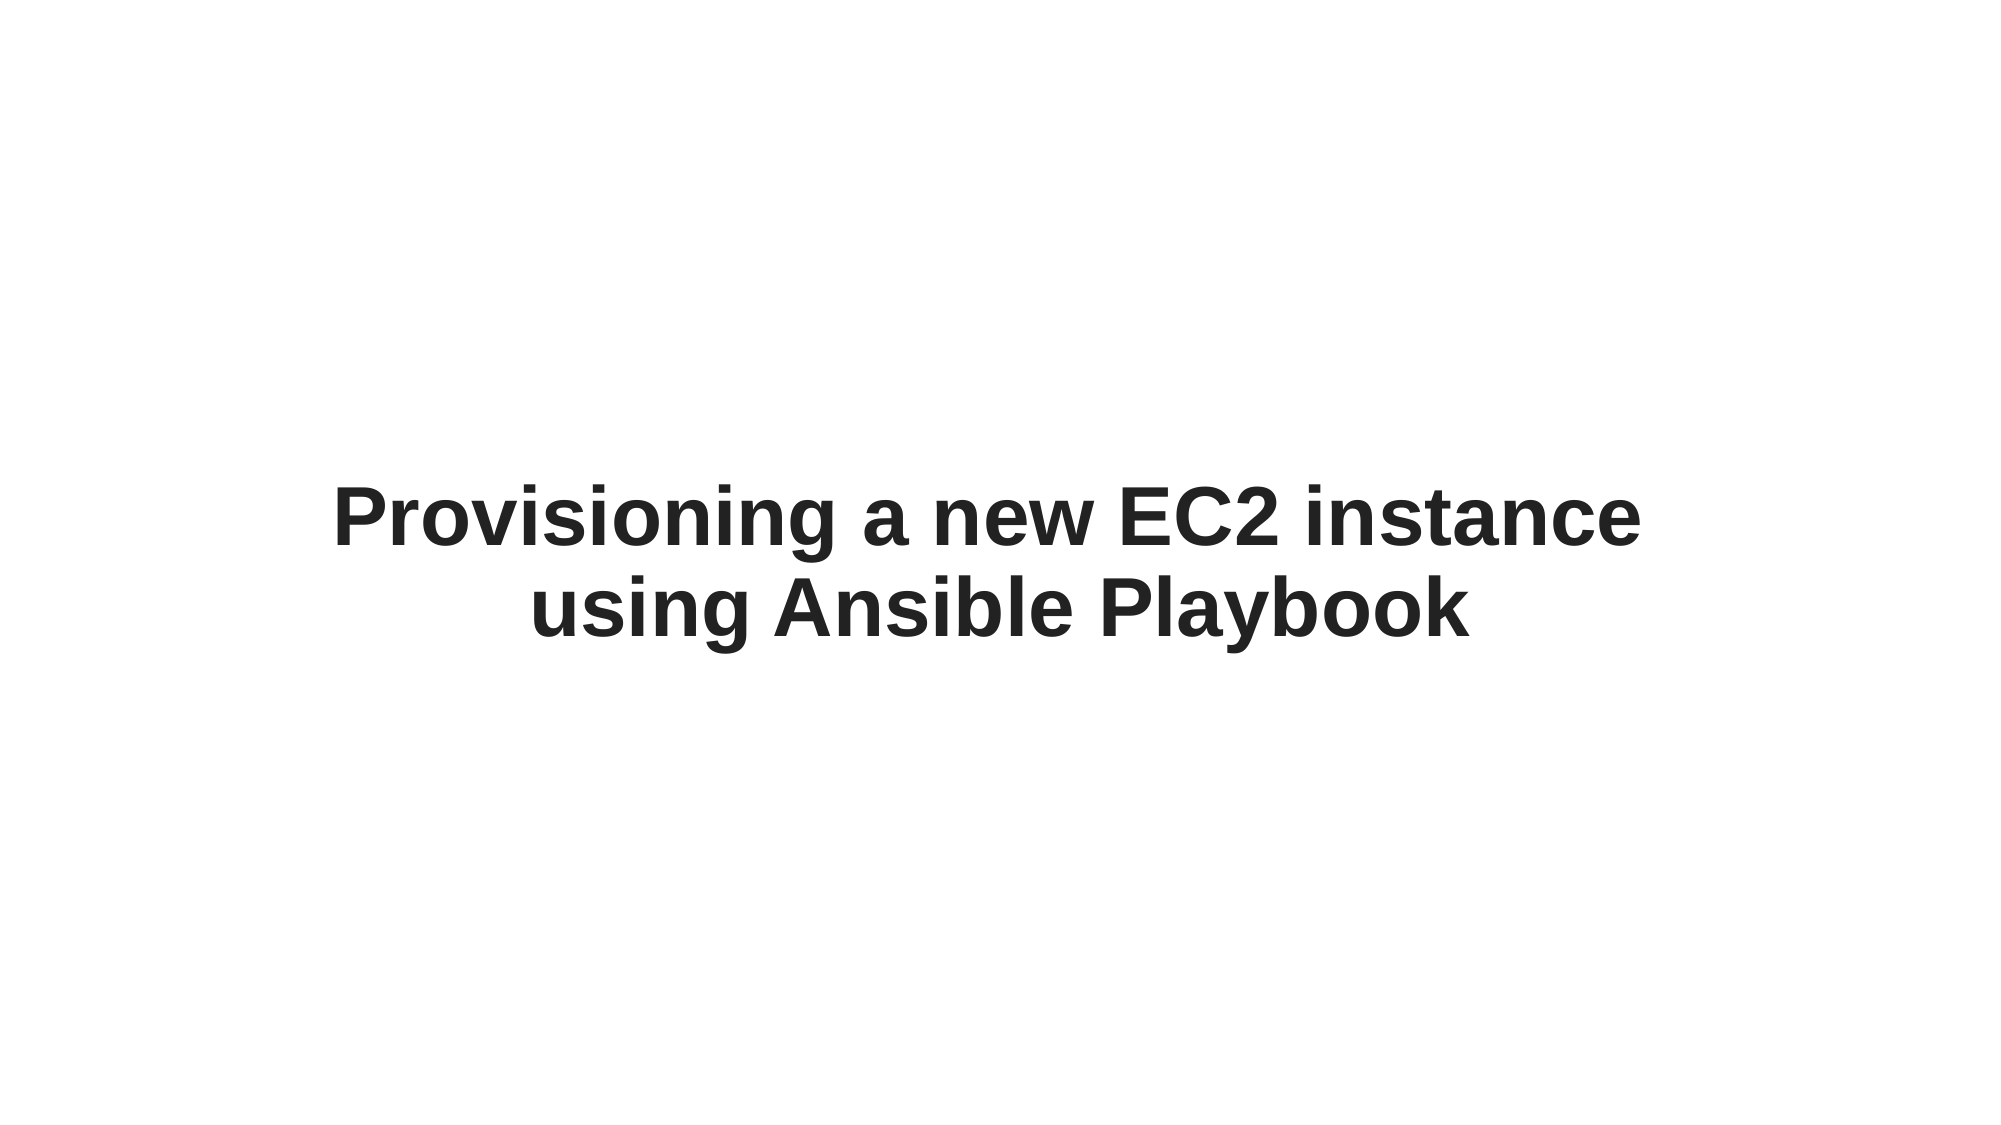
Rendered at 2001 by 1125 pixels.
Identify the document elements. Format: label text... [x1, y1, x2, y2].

title Provisioning a new EC2 instance using Ansible Playbook [249, 460, 1750, 853]
